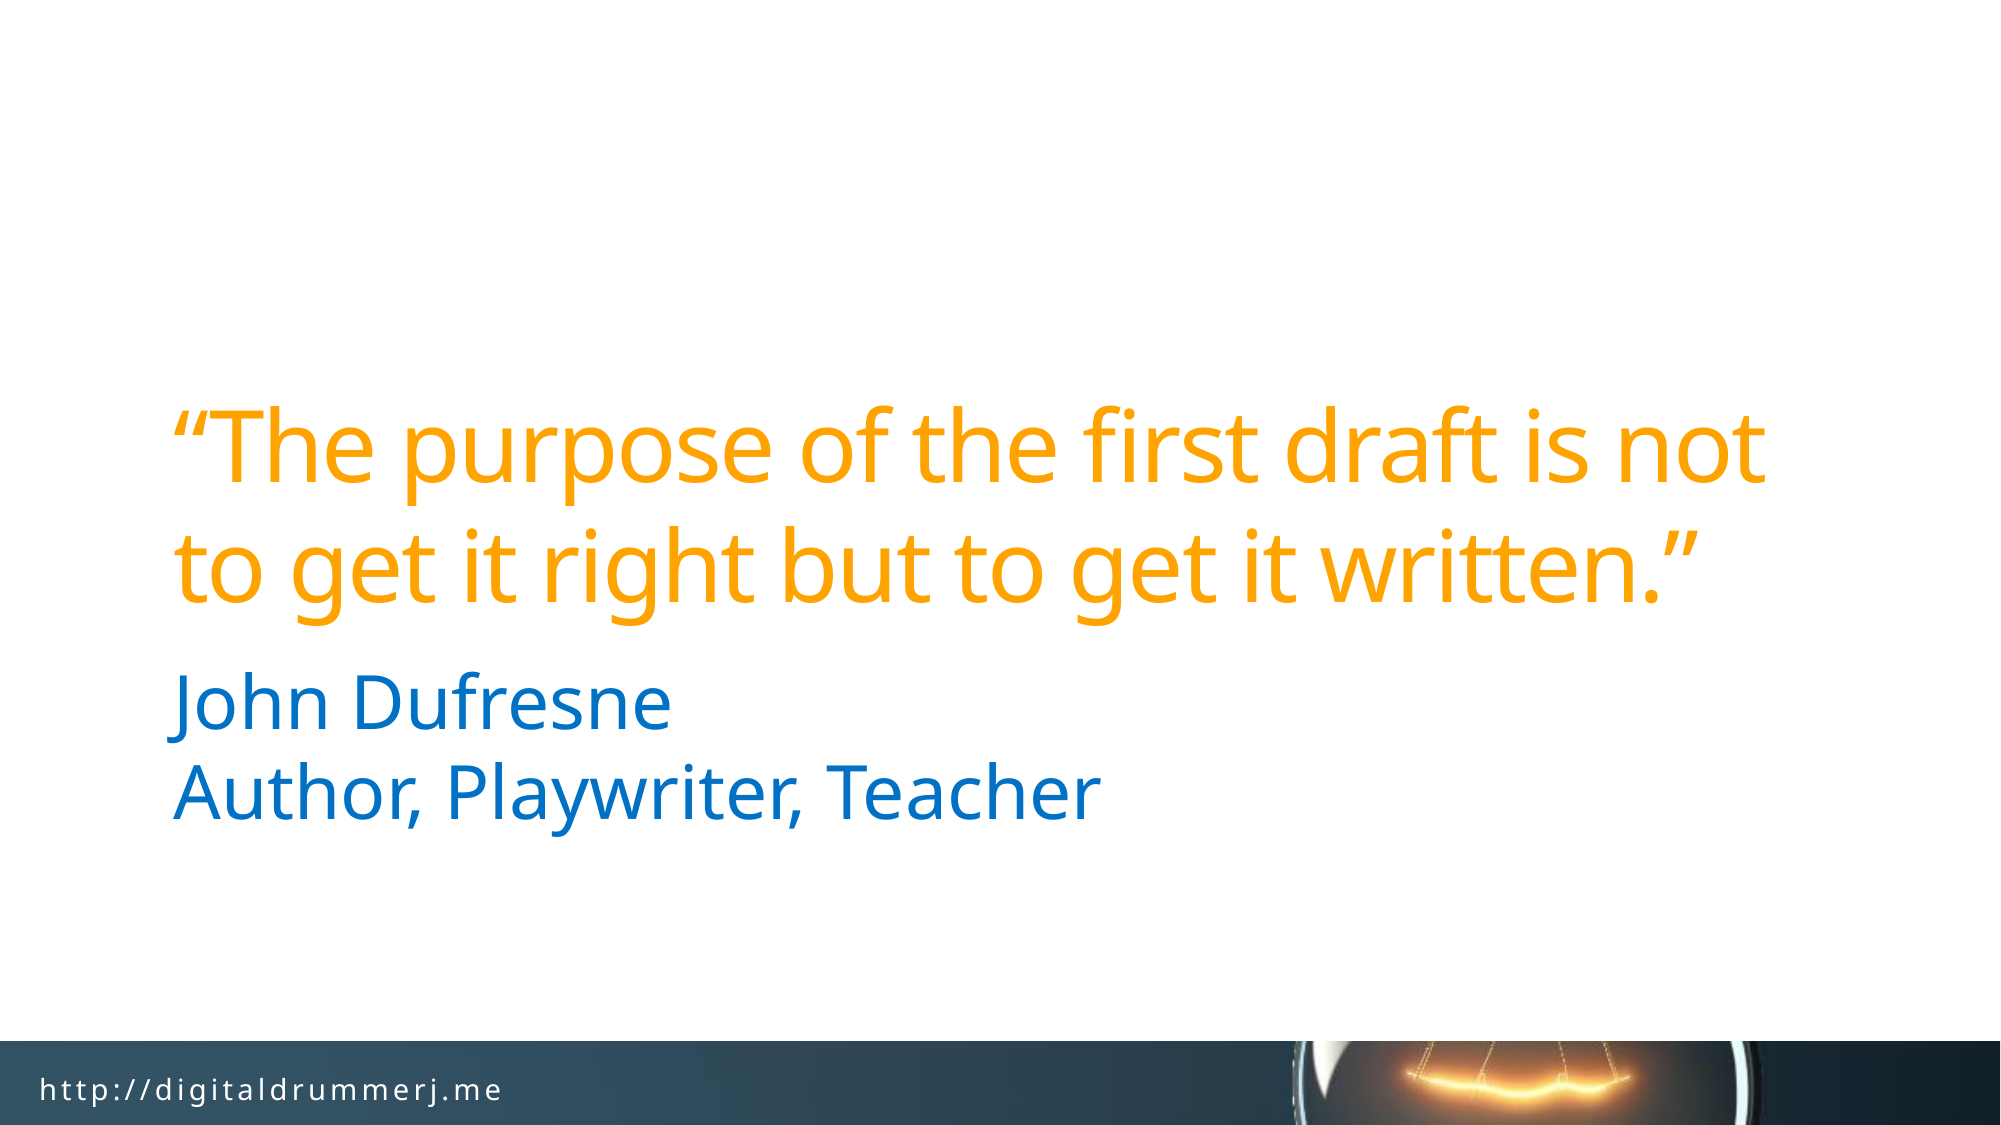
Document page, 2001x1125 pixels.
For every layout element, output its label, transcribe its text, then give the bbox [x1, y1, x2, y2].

list John Dufresne Author, Playwriter, Teacher [173, 654, 1826, 747]
picture [0, 1041, 2001, 1125]
title “The purpose of the first draft is not to get it right but to get it written.” [173, 176, 1826, 623]
